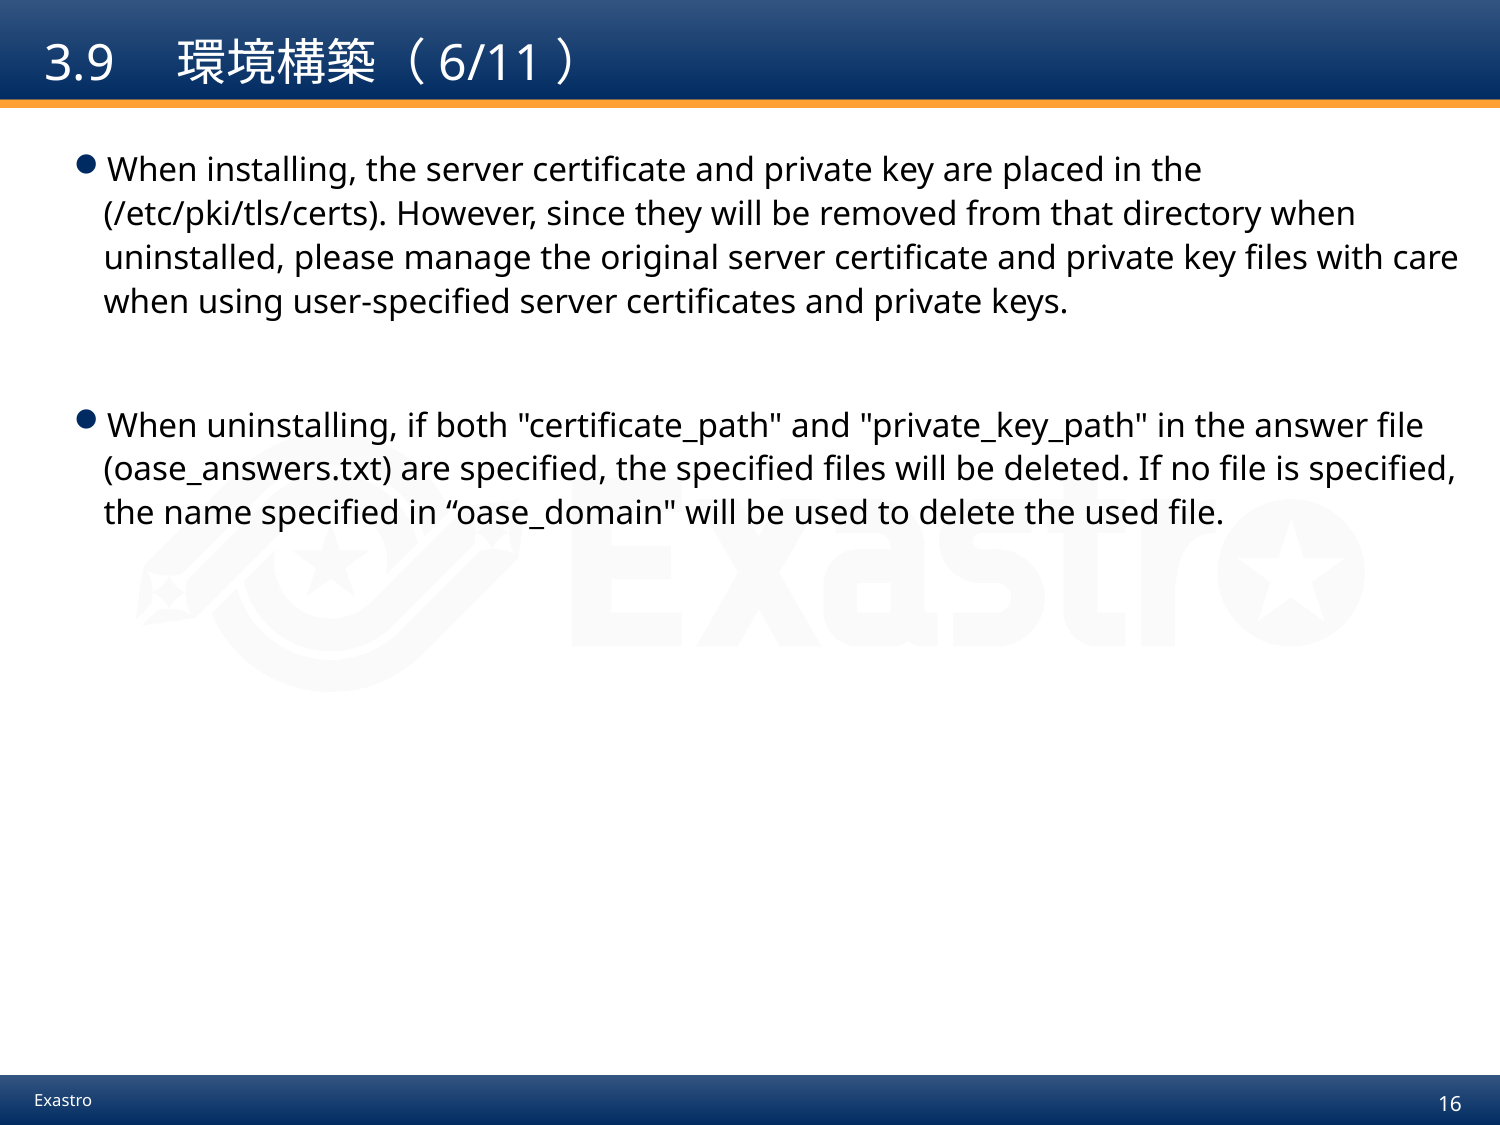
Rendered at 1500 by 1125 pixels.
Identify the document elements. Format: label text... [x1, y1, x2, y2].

picture [0, 0, 1500, 1125]
list When installing, the server certificate and private key are placed in the (/etc/pki/tls/certs). However, since they will be removed from that directory when uninstalled, please manage the original server certificate and private key files with care when using user-specified server certificates and private keys. When uninstalling, if both "certificate_path" and "private_key_path" in the answer file (oase_answers.txt) are specified, the specified files will be deleted. If no file is specified, the name specified in “oase_domain" will be used to delete the used file. [29, 137, 1500, 1059]
title 3.9 環境構築（6/11） [29, 18, 1471, 96]
